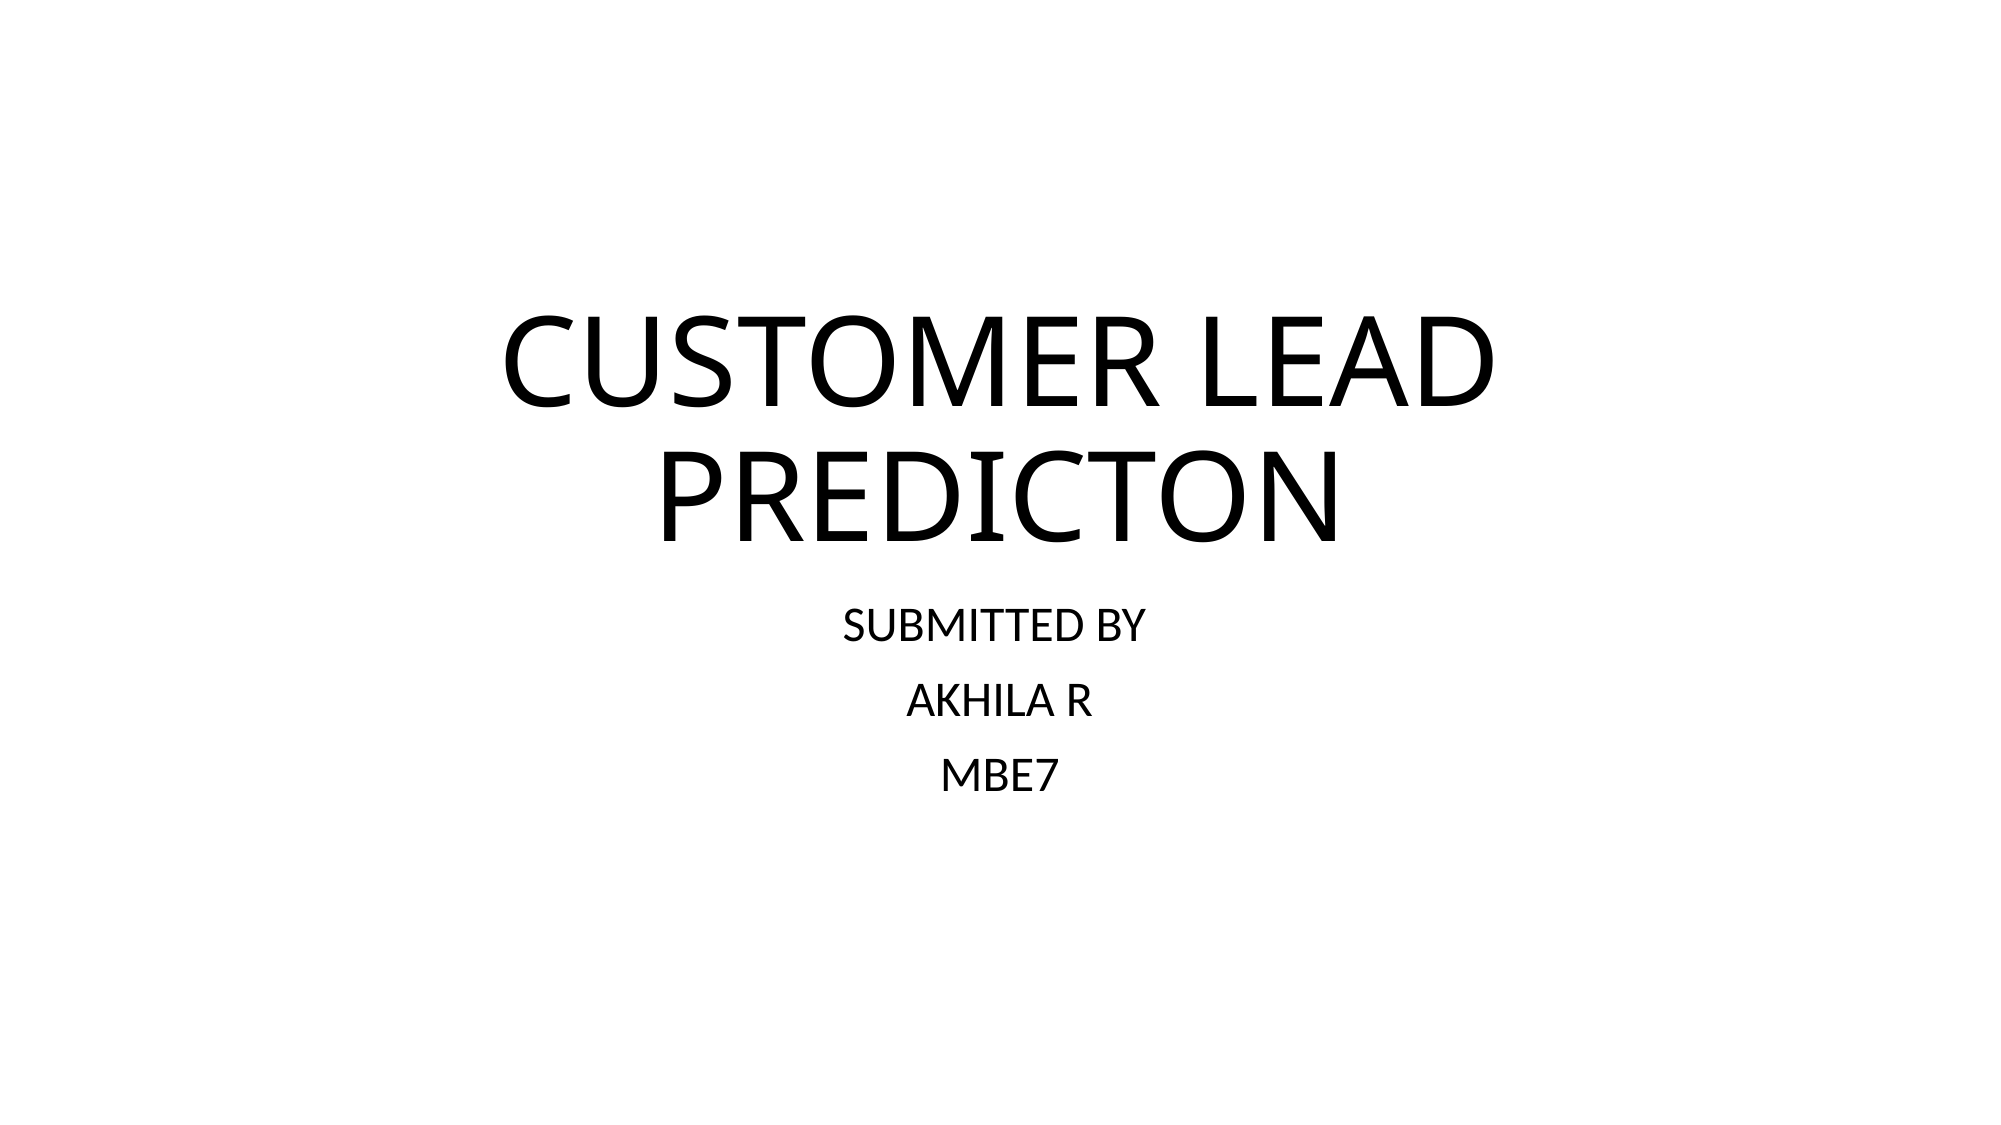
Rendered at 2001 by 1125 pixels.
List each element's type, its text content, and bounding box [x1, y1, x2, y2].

subtitle SUBMITTED BY AKHILA R MBE7 [249, 590, 1750, 863]
title CUSTOMER LEAD PREDICTON [249, 184, 1750, 576]
